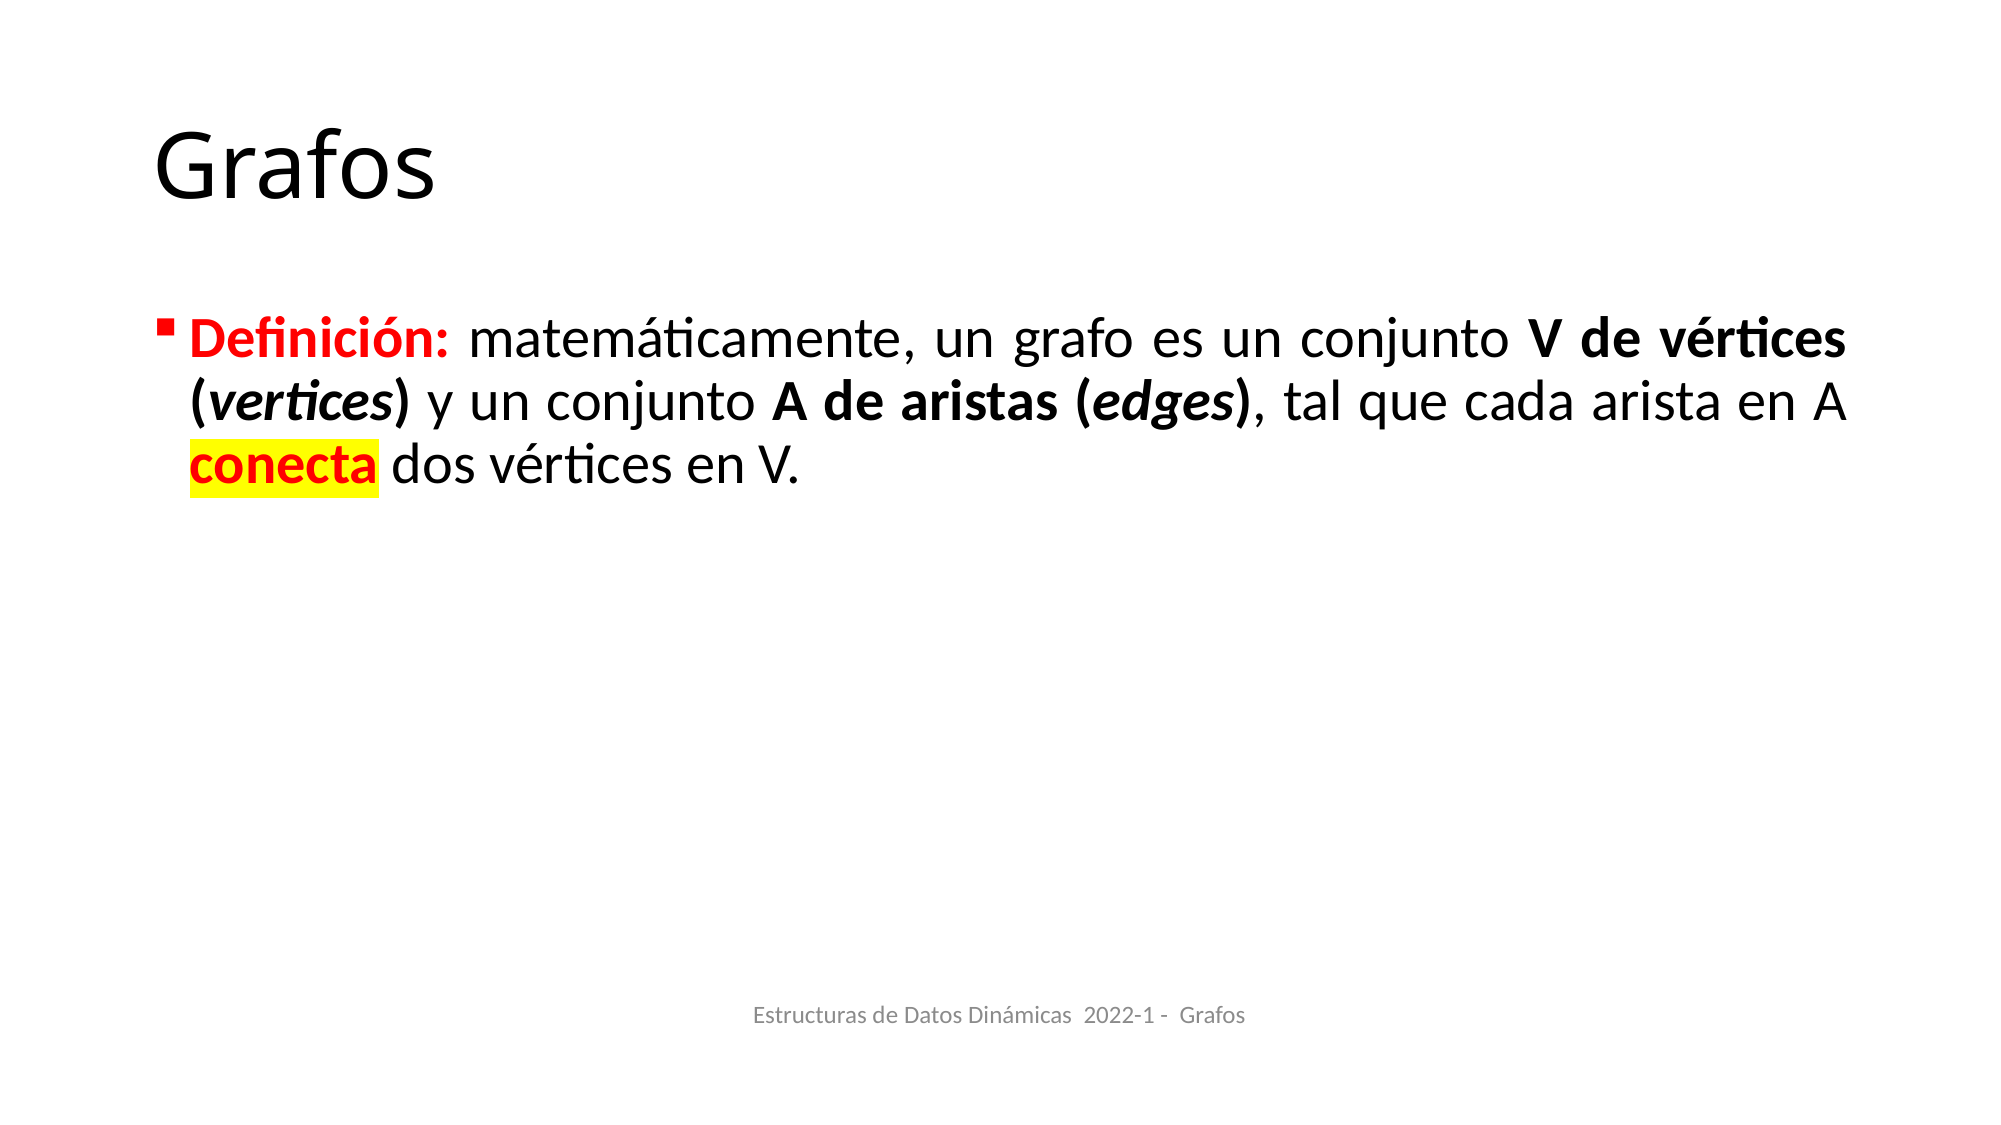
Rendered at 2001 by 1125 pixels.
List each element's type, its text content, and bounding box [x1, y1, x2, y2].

footer Estructuras de Datos Dinámicas 2022-1 - Grafos [662, 1014, 1338, 1044]
title Grafos [137, 59, 1863, 278]
list Definición: matemáticamente, un grafo es un conjunto V de vértices (vertices) y un conjunto A de aristas (edges), tal que cada arista en A conecta dos vértices en V. [137, 299, 1863, 1014]
